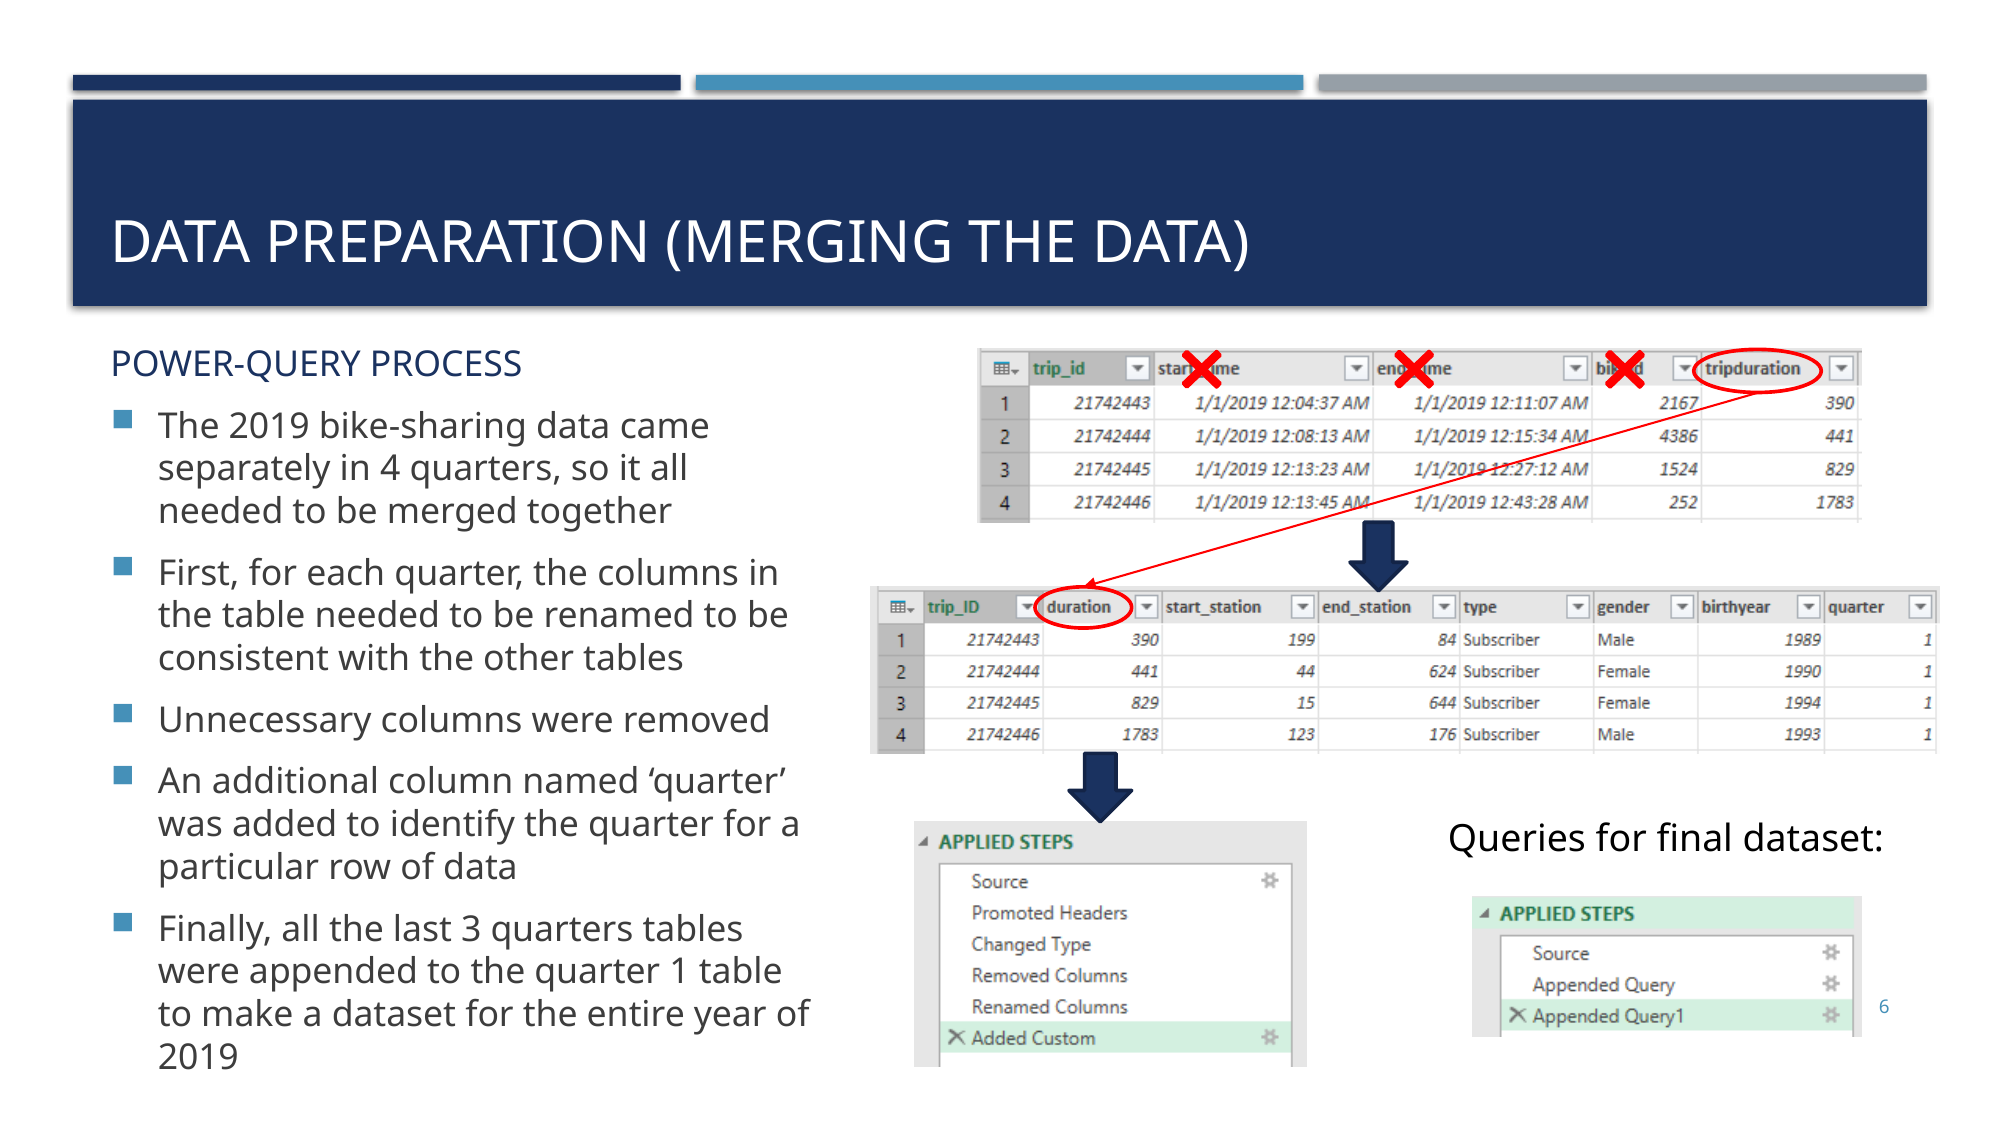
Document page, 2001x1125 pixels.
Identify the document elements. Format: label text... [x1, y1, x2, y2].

text_box Queries for final dataset: [1433, 806, 1900, 867]
title DATA PREPARATION (MERGING THE DATA) [95, 119, 1905, 282]
picture [976, 348, 1863, 523]
text_box [1067, 765, 1134, 819]
list POWER-QUERY PROCESS The 2019 bike-sharing data came separately in 4 quarters, so it all needed to be merged together First, for each quarter, the columns in the table needed to be renamed to be consistent with the other tables Unnecessary columns were removed An additional column named ‘quarter’ was added to identify the quarter for a particular row of data Finally, all the last 3 quarters tables were appended to the quarter 1 table to make a dataset for the entire year of 2019 [95, 331, 838, 1086]
picture [870, 586, 1940, 754]
picture [1472, 895, 1863, 1038]
picture [914, 821, 1308, 1068]
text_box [1082, 391, 1760, 588]
slide_number 6 [1868, 977, 1905, 1037]
